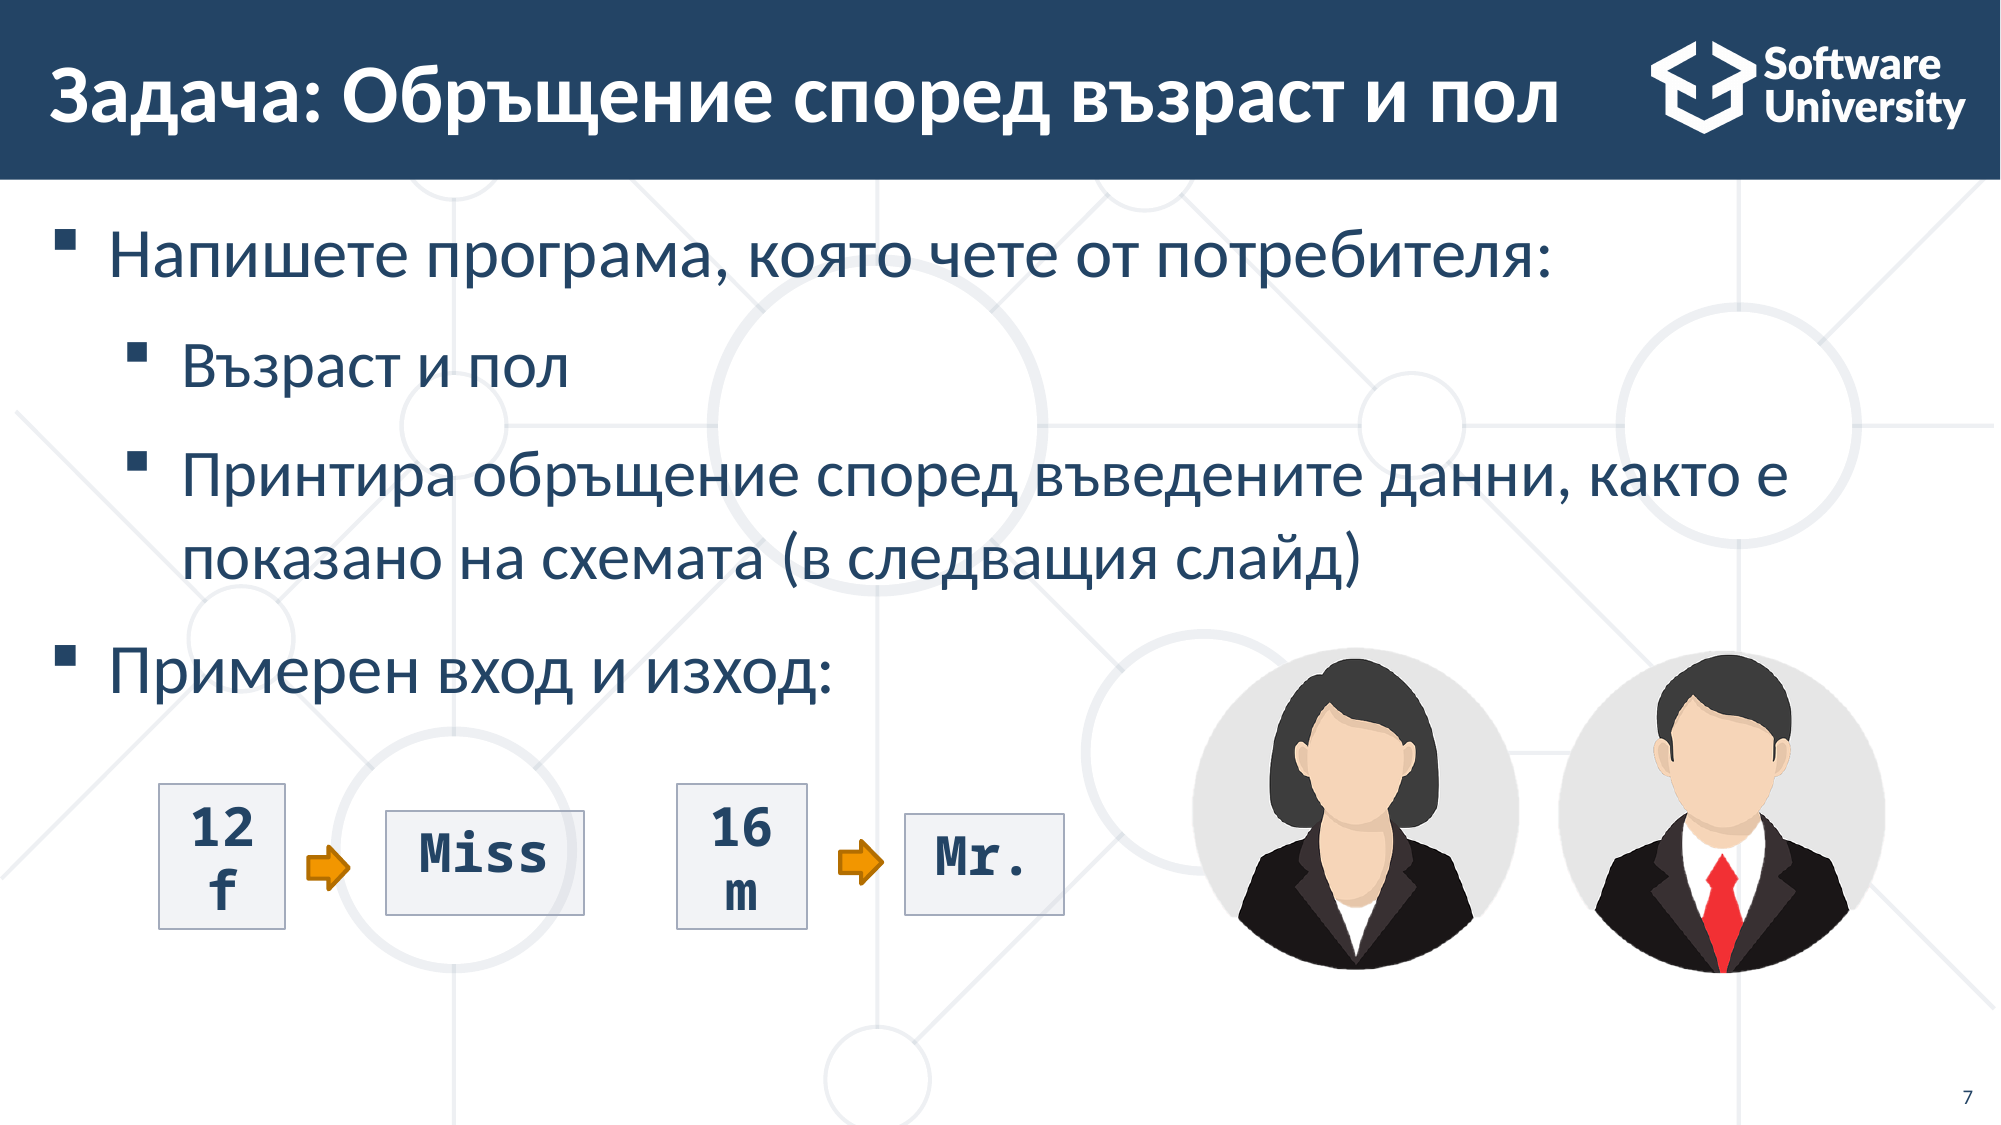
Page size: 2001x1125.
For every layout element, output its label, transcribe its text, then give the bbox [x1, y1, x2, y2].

picture [1651, 41, 1966, 134]
title Задача: Обръщение според възраст и пол [31, 16, 1625, 162]
picture [1191, 646, 1886, 975]
list Напишете програма, която чете от потребителя: Възраст и пол Принтира обръщение според въведените данни, както е показано на схемата (в следващия слайд) Примерен вход и изход: [31, 196, 1970, 1103]
slide_number 7 [1927, 1067, 1989, 1117]
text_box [159, 784, 585, 931]
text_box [676, 784, 1065, 931]
